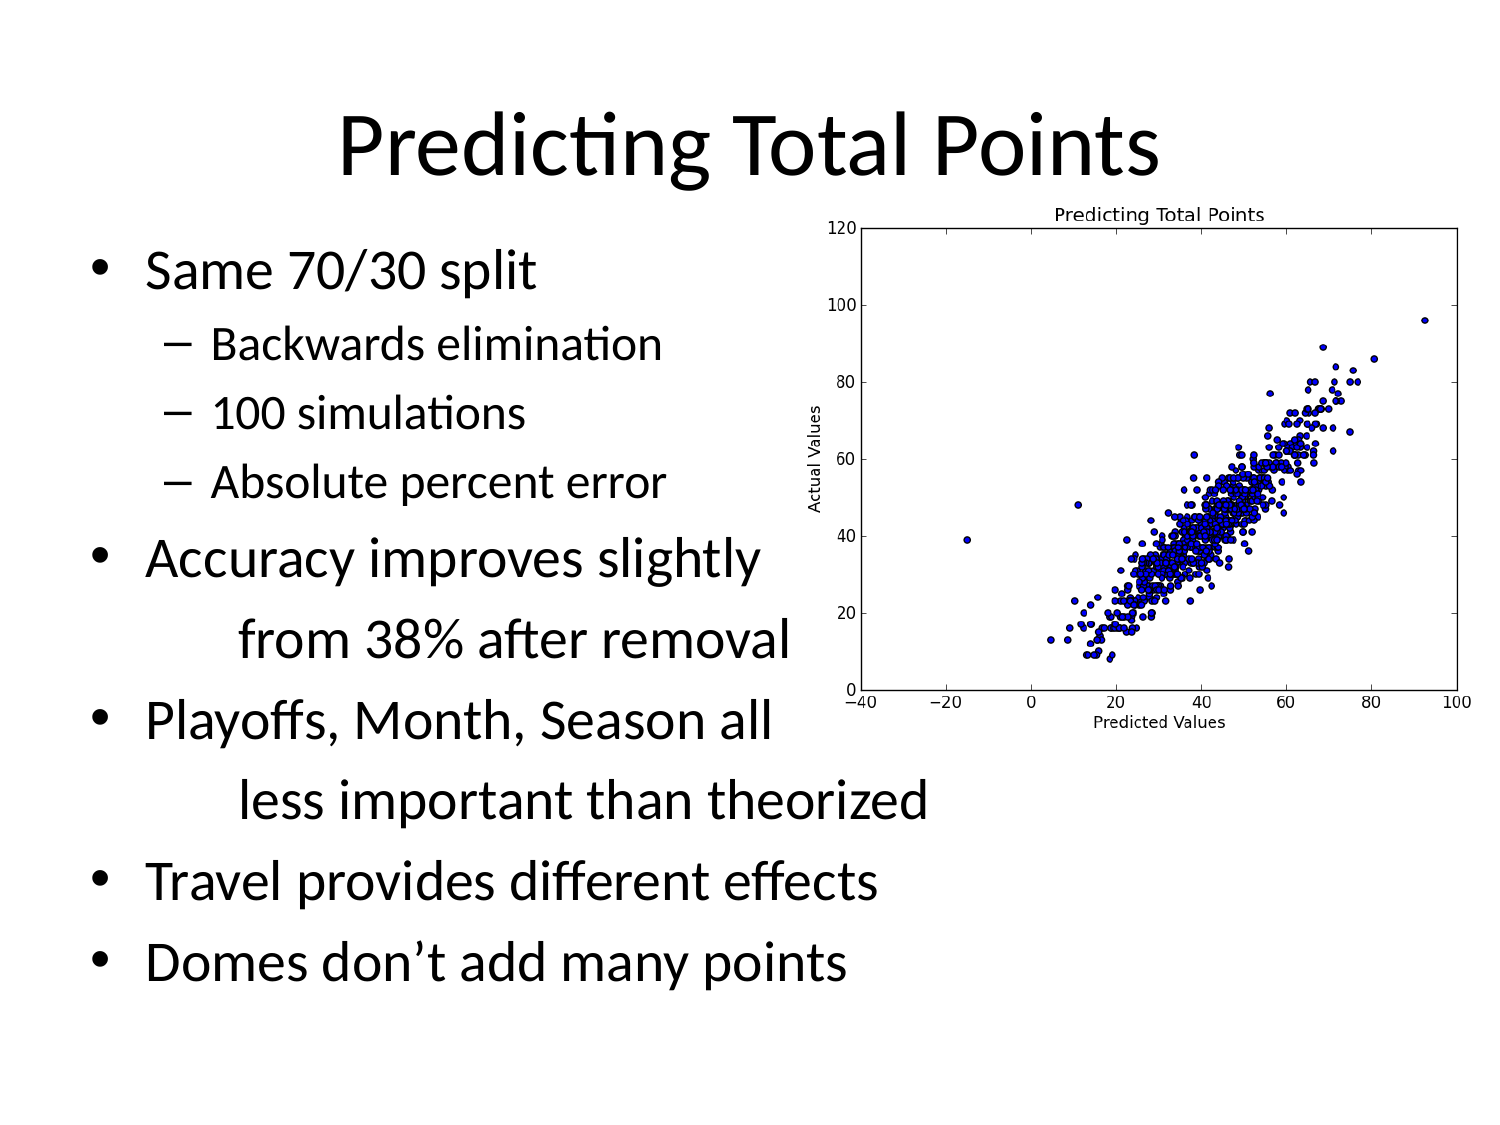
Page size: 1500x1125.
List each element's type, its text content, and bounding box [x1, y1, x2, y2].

text_box Same 70/30 split Backwards elimination 100 simulations Absolute percent error Accuracy improves slightly from 38% after removal Playoffs, Month, Season all less important than theorized Travel provides different effects Domes don’t add many points [74, 224, 1425, 1005]
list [801, 198, 1482, 733]
title Predicting Total Points [75, 45, 1425, 224]
